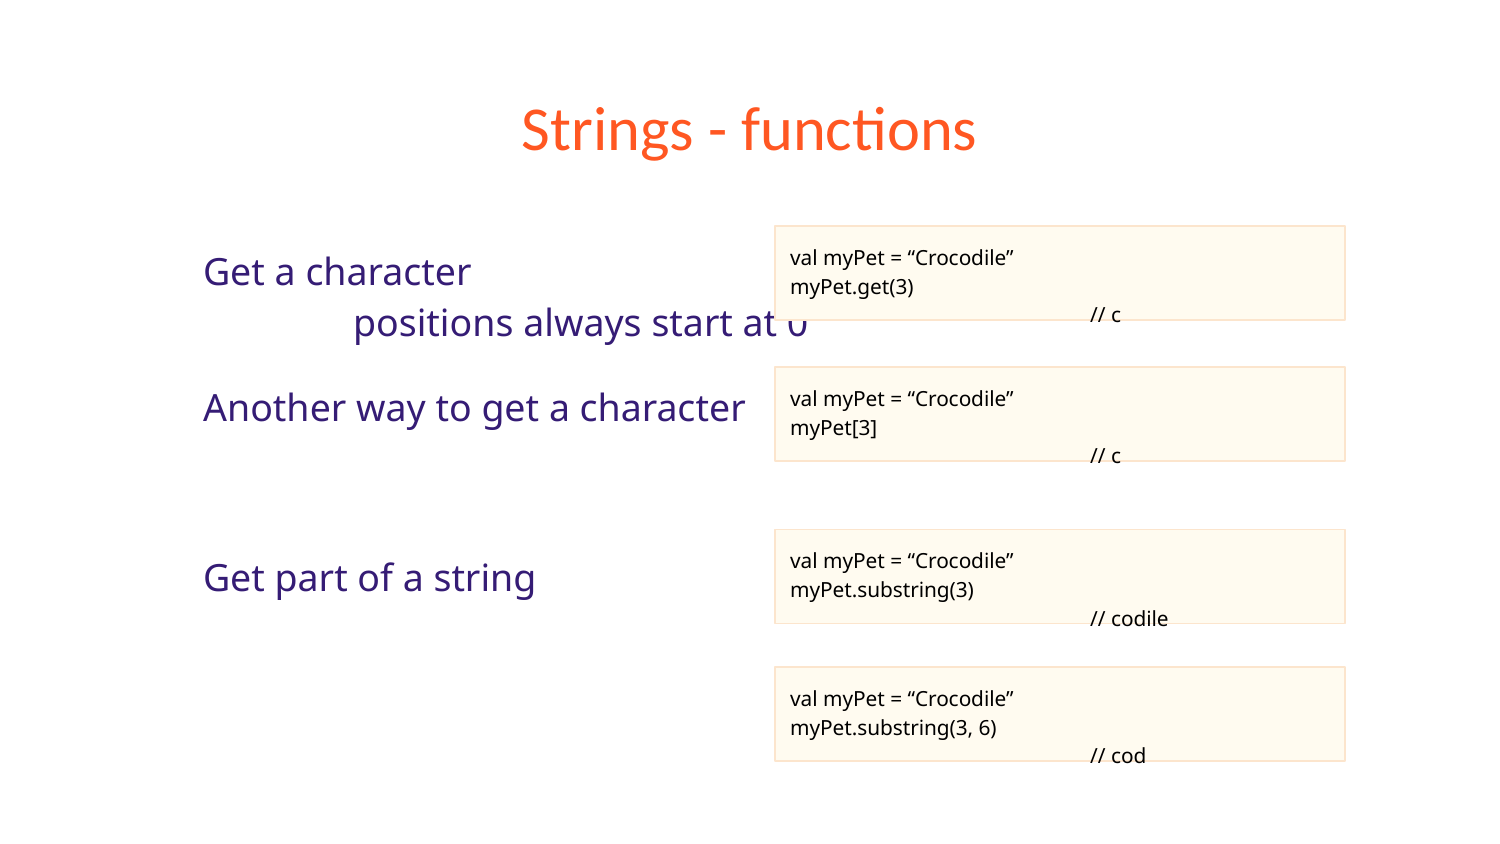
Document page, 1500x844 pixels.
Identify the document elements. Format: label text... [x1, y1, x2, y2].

list Get a character positions always start at 0 Another way to get a character Get part of a string [188, 225, 1389, 787]
title Strings - functions [51, 72, 1449, 167]
text_box val myPet = “Crocodile” myPet.substring(3, 6) // cod [775, 667, 1346, 761]
text_box val myPet = “Crocodile” myPet.substring(3) // codile [775, 529, 1346, 624]
text_box val myPet = “Crocodile” myPet.get(3) // c [775, 225, 1346, 320]
text_box val myPet = “Crocodile” myPet[3] // c [775, 366, 1346, 461]
